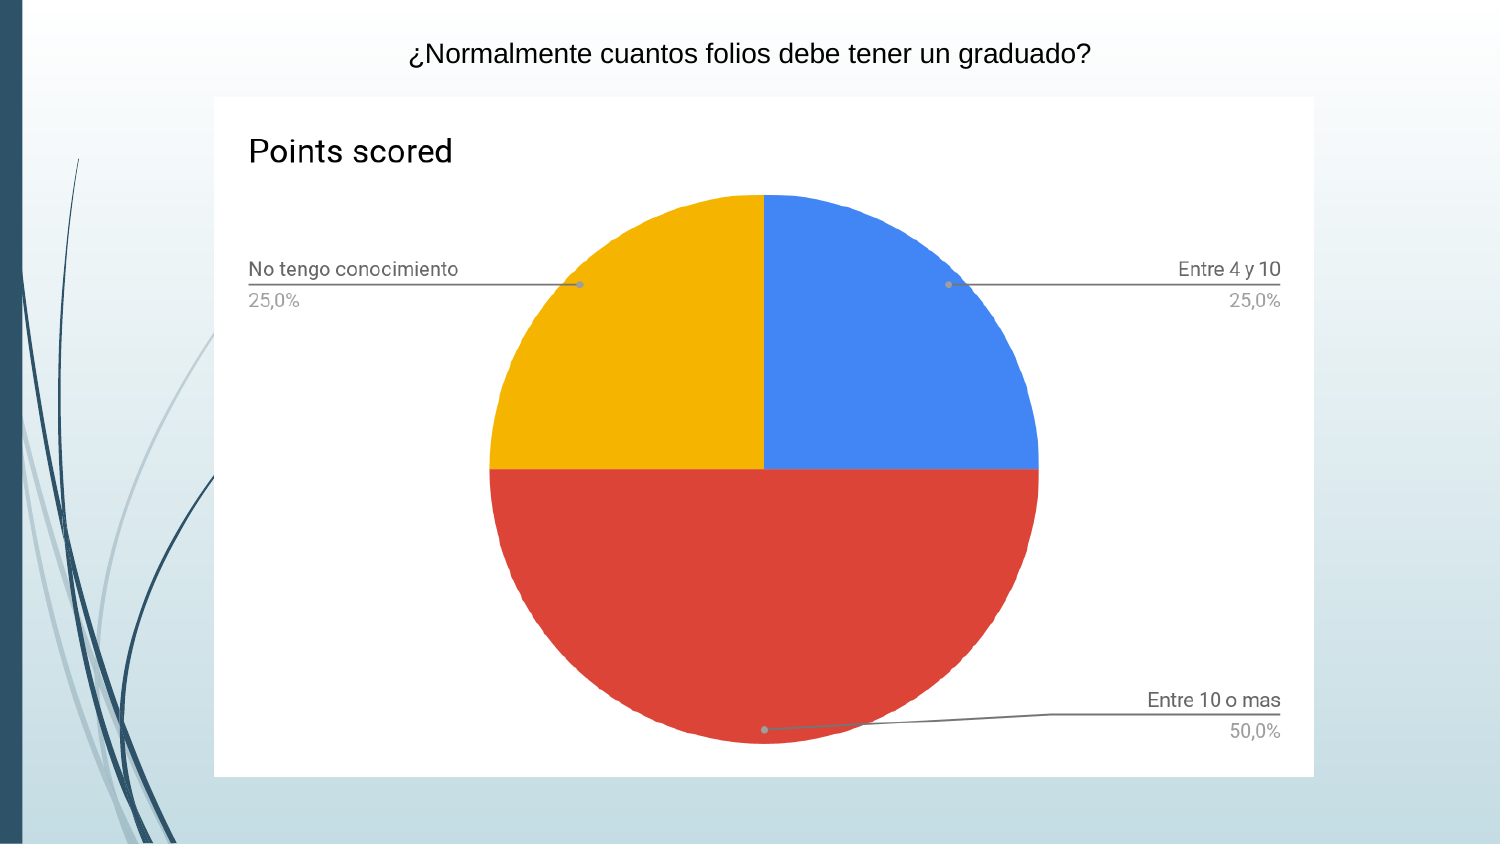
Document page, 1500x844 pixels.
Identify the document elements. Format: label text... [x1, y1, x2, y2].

picture [214, 97, 1314, 778]
title ¿Normalmente cuantos folios debe tener un graduado? [51, 20, 1449, 115]
